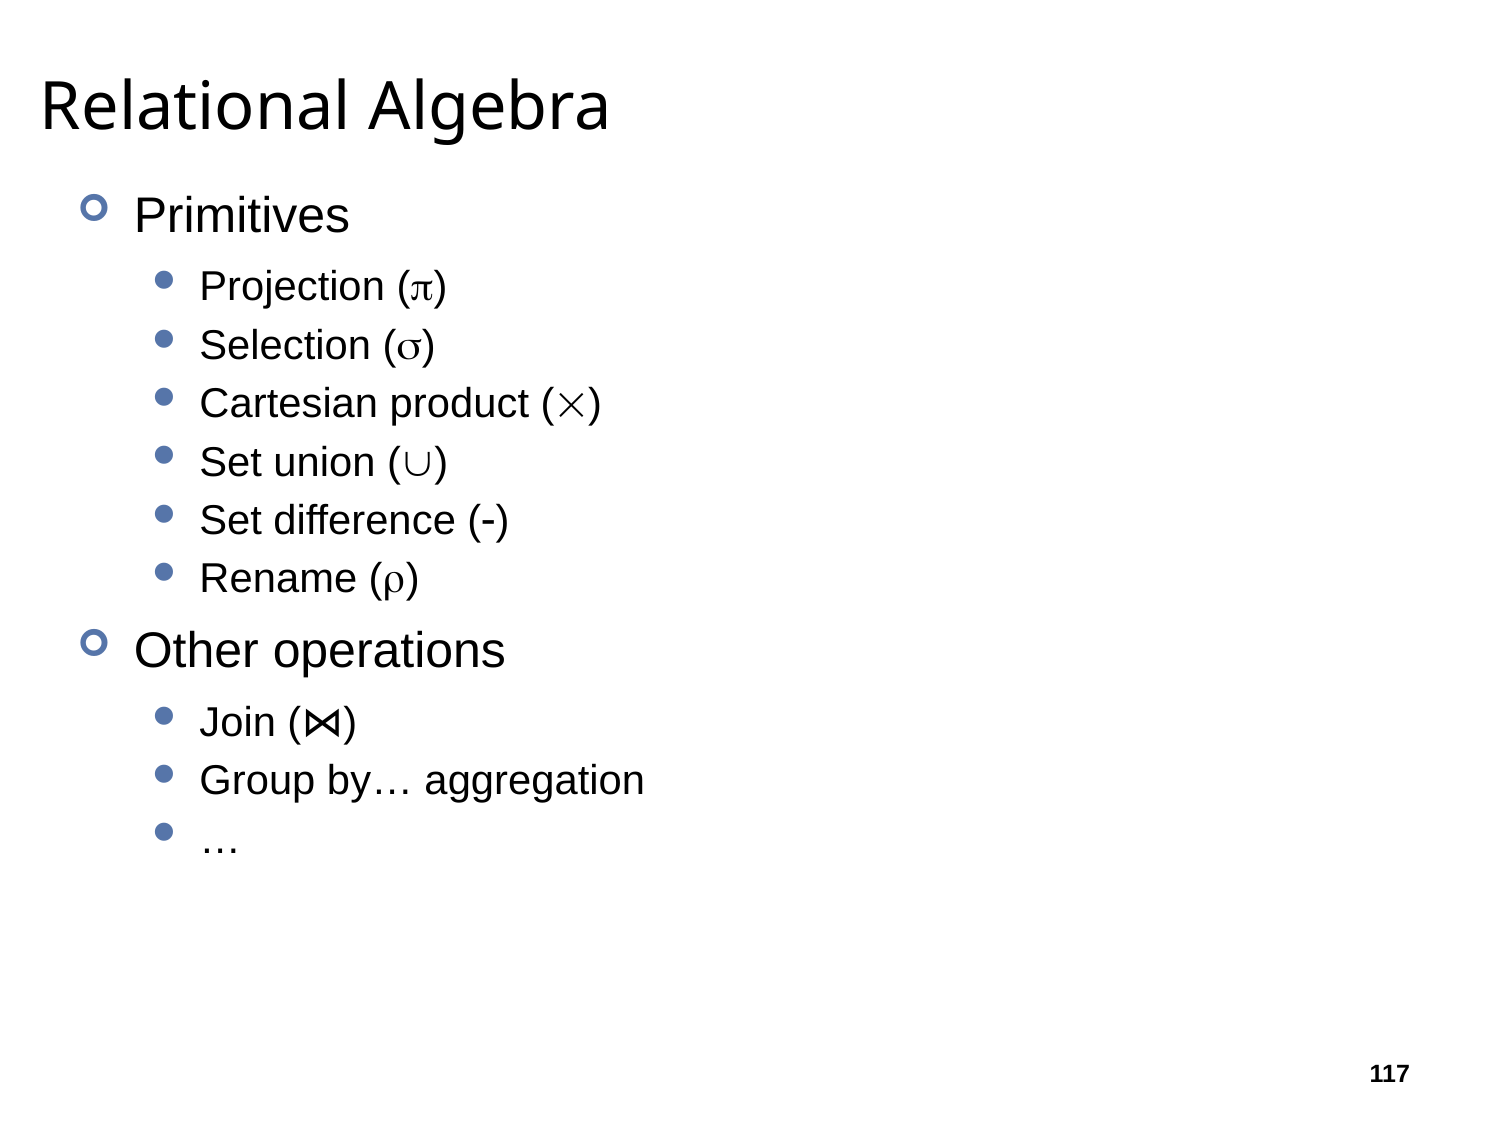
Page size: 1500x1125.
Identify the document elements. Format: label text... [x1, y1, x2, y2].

title Relational Algebra [24, 18, 1451, 188]
slide_number 117 [1074, 1042, 1425, 1103]
list Primitives Projection () Selection () Cartesian product () Set union () Set difference () Rename () Other operations Join (⋈) Group by… aggregation … [62, 174, 1451, 1013]
